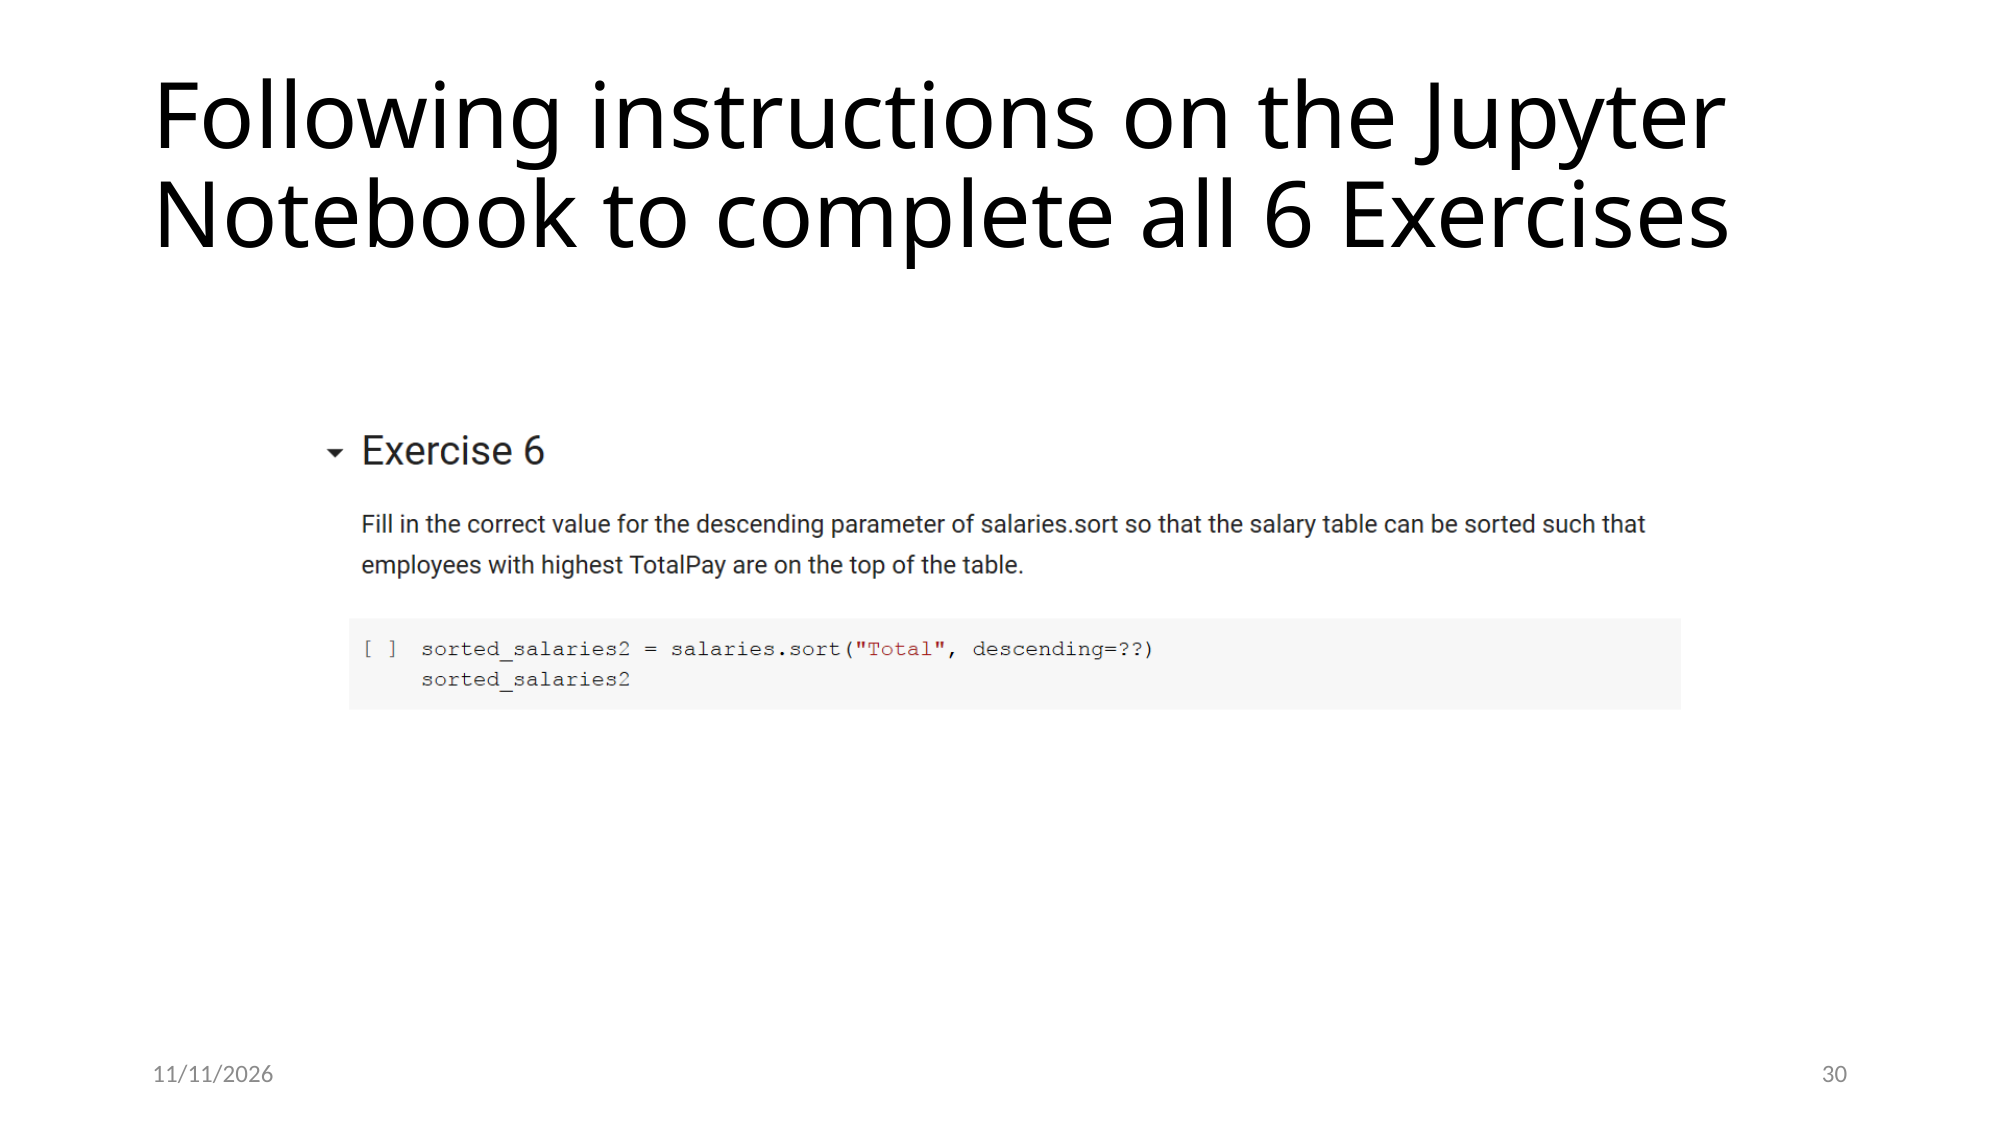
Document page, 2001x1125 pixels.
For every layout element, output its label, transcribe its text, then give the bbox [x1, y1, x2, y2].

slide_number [137, 1042, 588, 1103]
title Following instructions on the Jupyter Notebook to complete all 6 Exercises [137, 59, 1863, 278]
slide_number 30 [1412, 1042, 1863, 1103]
picture [319, 407, 1681, 718]
